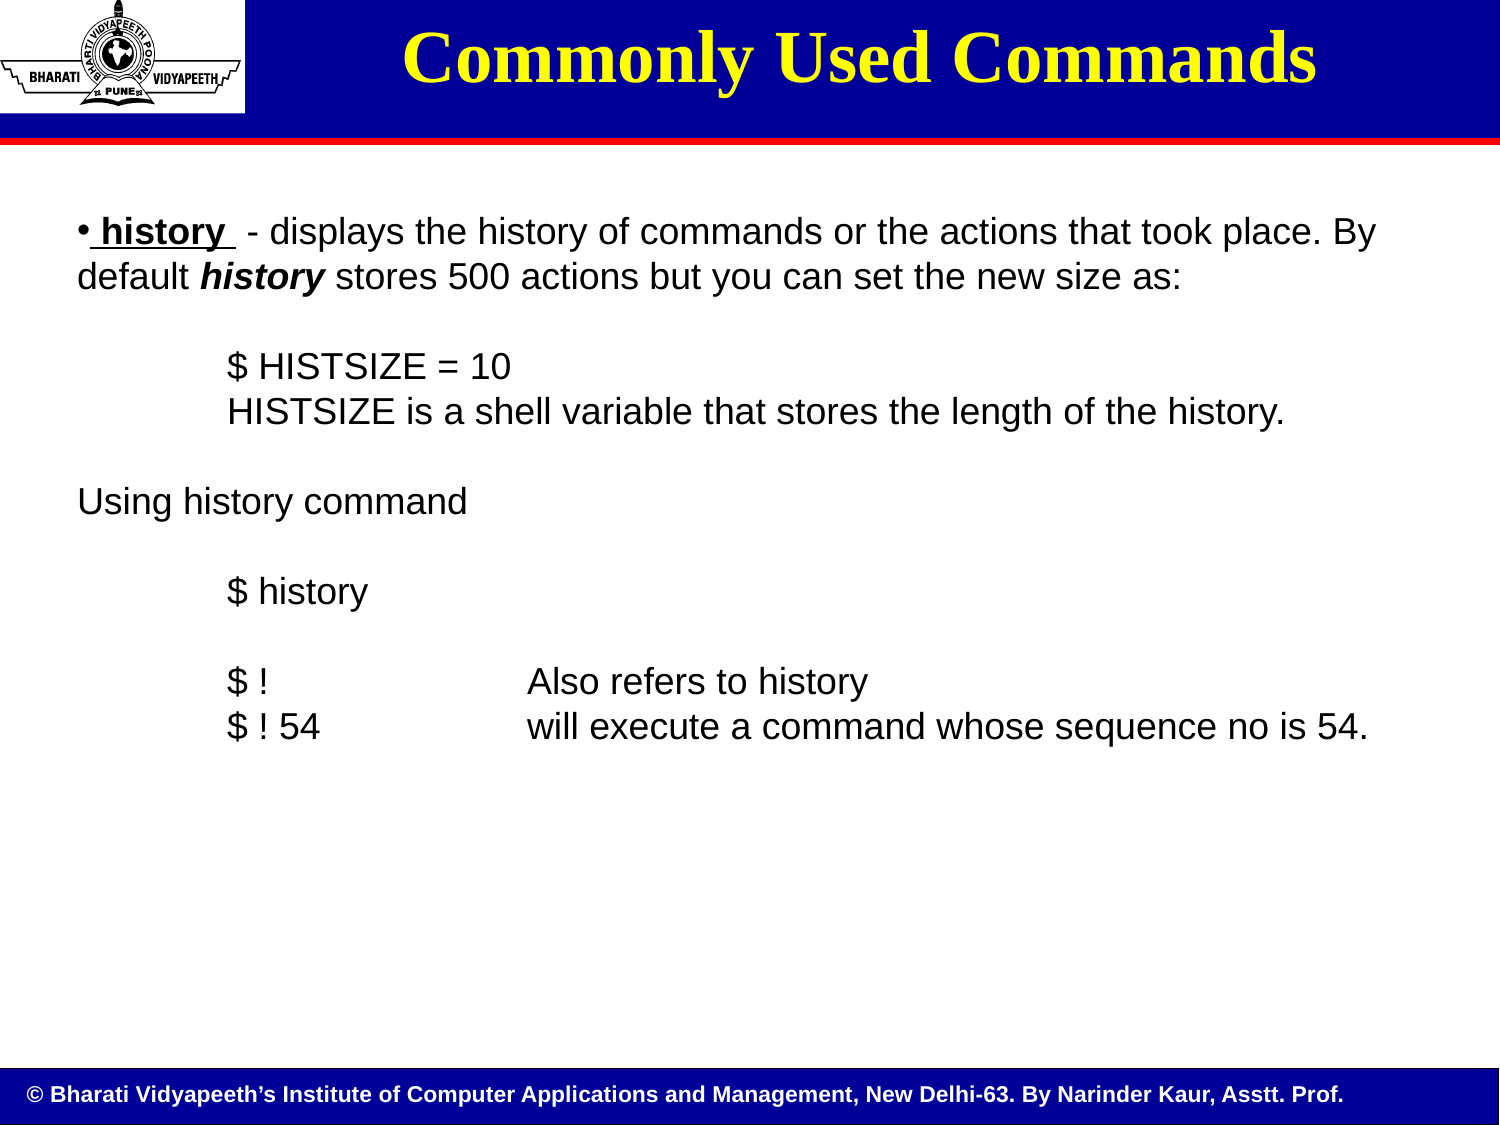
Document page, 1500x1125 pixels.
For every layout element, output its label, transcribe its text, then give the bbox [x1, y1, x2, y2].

picture [0, 0, 219, 106]
text_box Commonly Used Commands [219, 0, 1500, 188]
text_box history - displays the history of commands or the actions that took place. By default history stores 500 actions but you can set the new size as: $ HISTSIZE = 10 HISTSIZE is a shell variable that stores the length of the history. Using history command $ history $ ! Also refers to history $ ! 54 will execute a command whose sequence no is 54. [62, 199, 1400, 755]
